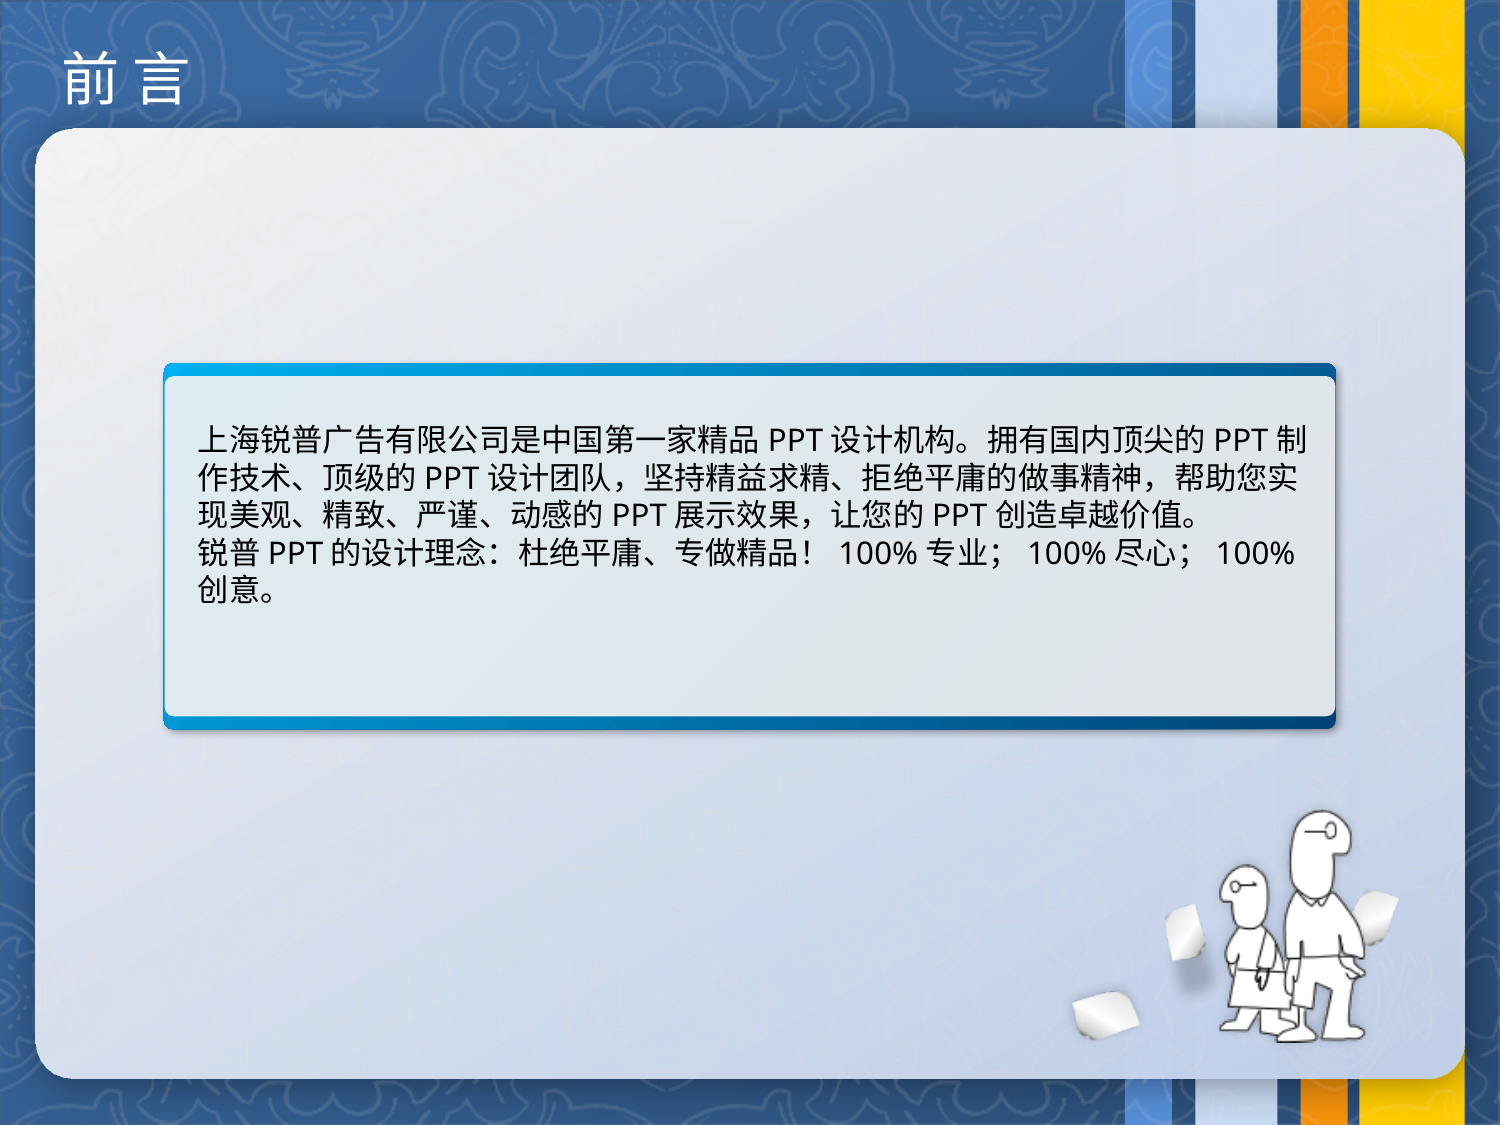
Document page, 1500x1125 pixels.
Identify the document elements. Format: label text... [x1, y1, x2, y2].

picture [1218, 808, 1406, 1043]
text_box 前 言 [0, 35, 206, 120]
picture [1071, 985, 1141, 1043]
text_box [163, 362, 1337, 730]
picture [1161, 903, 1207, 961]
